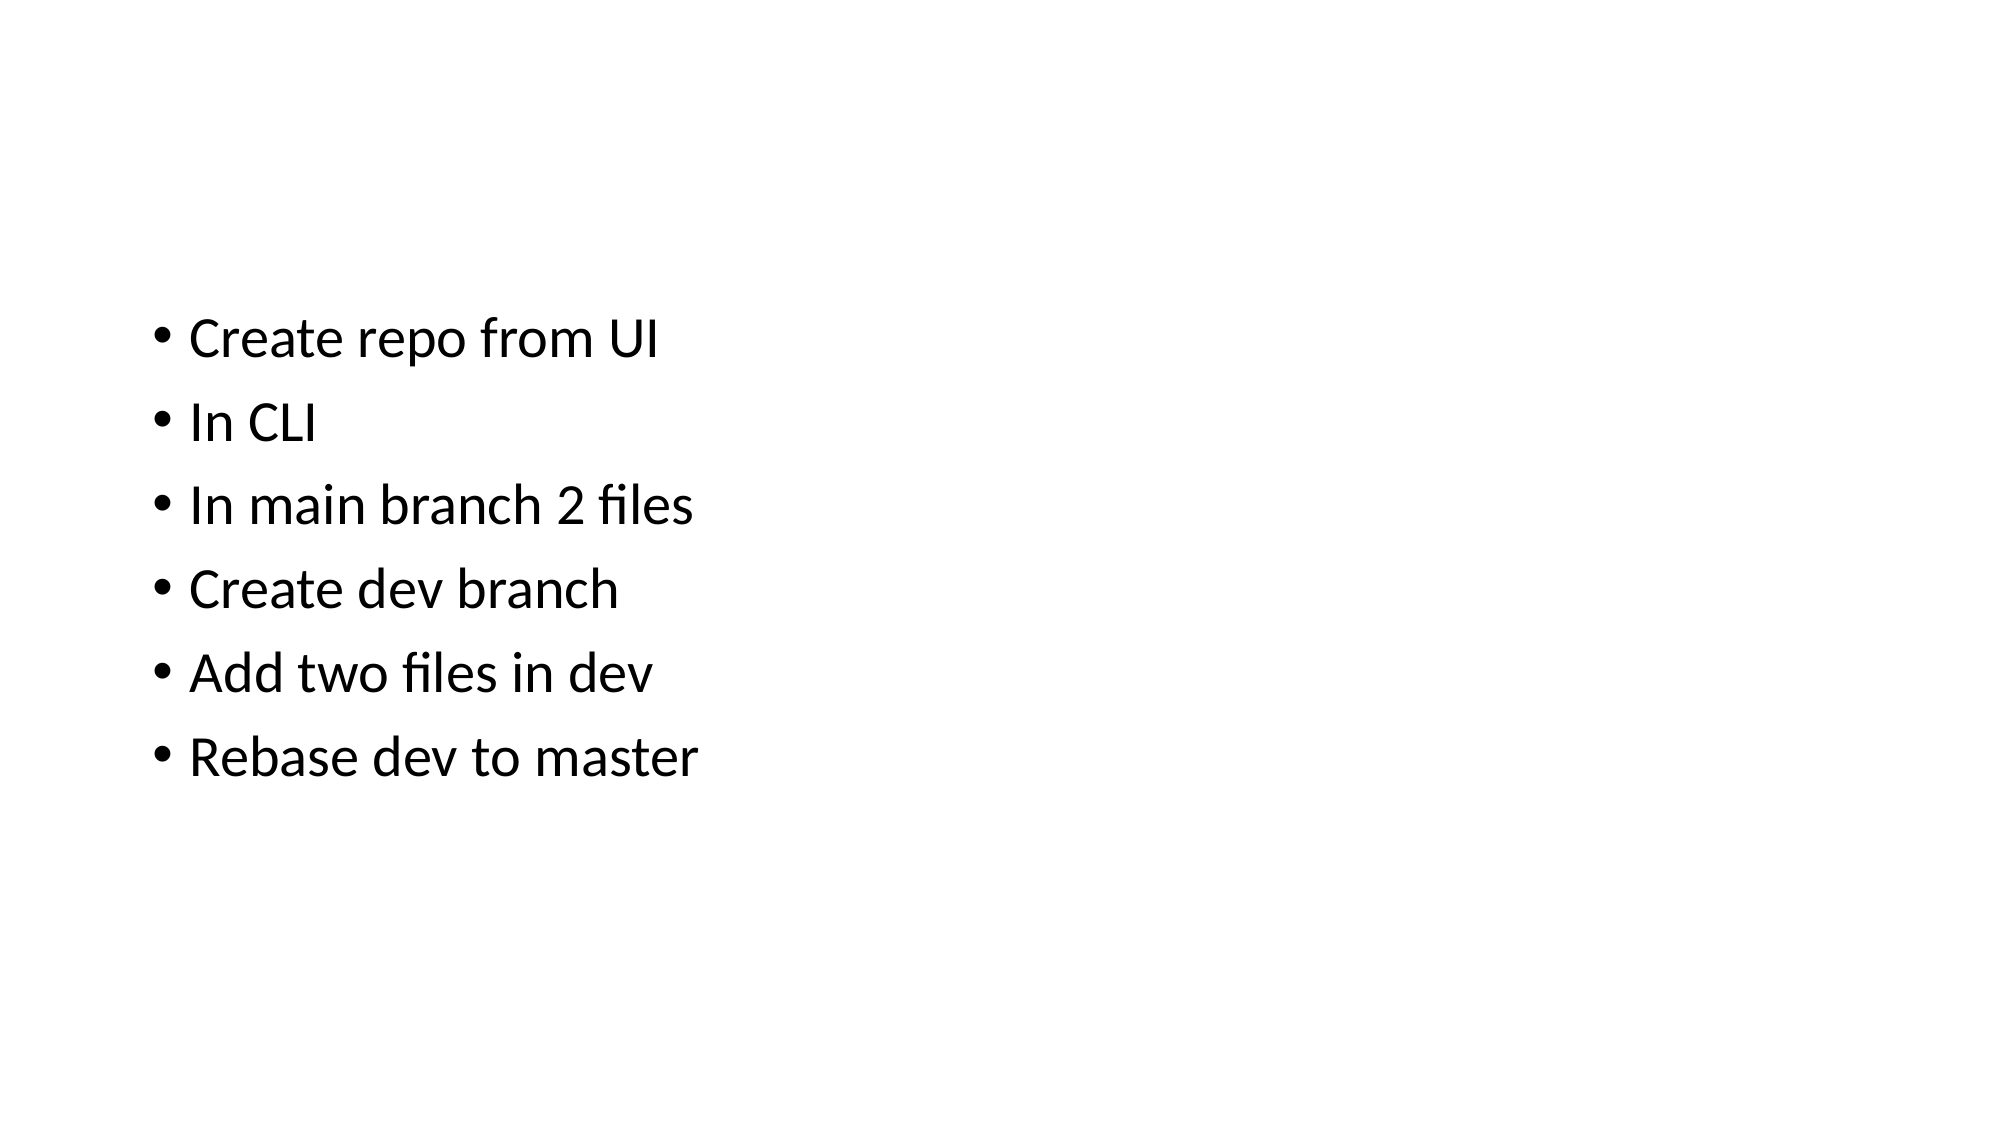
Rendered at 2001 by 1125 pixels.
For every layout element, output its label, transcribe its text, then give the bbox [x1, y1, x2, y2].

list Create repo from UI In CLI In main branch 2 files Create dev branch Add two files in dev Rebase dev to master [137, 299, 1863, 1014]
